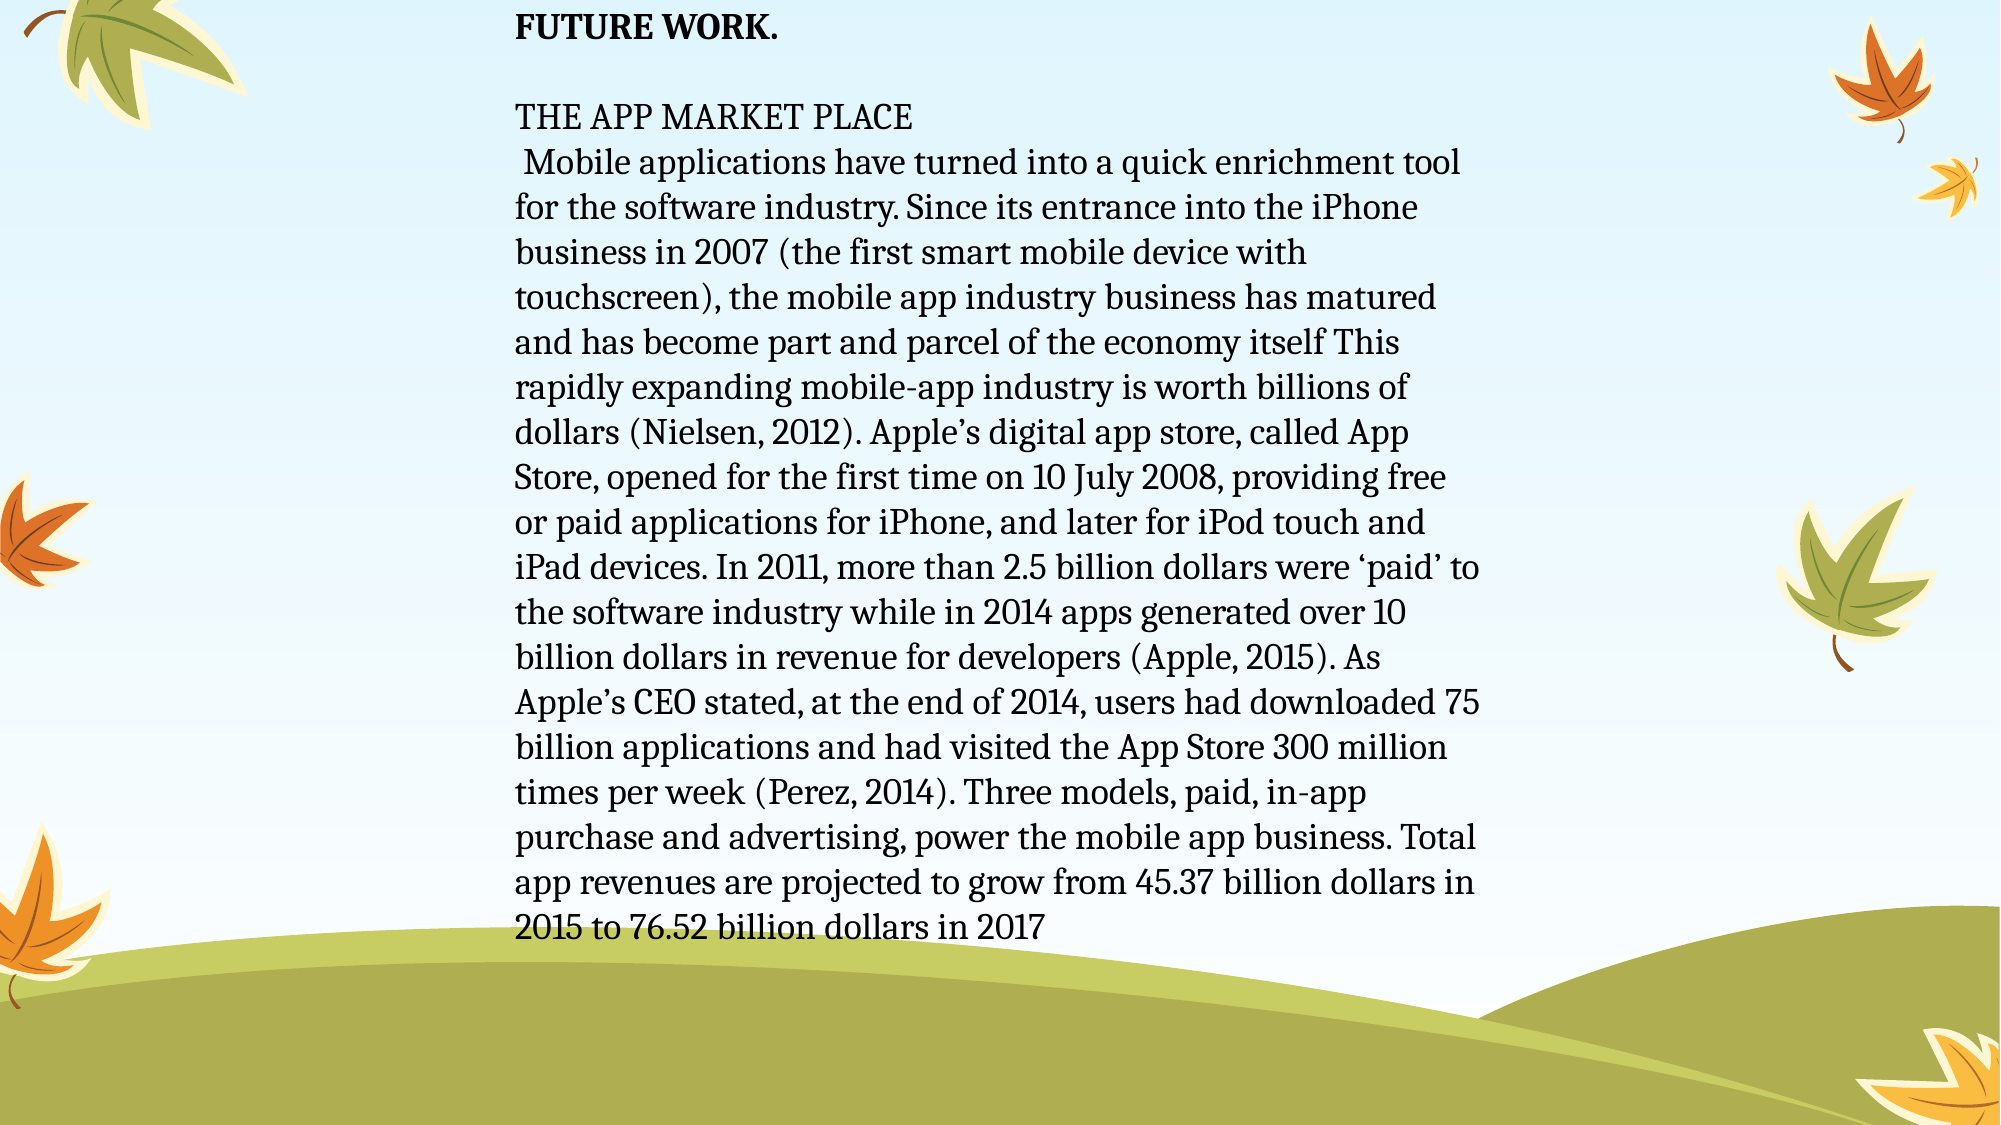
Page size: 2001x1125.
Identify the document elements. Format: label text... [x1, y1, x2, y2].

text_box FUTURE WORK. THE APP MARKET PLACE Mobile applications have turned into a quick enrichment tool for the software industry. Since its entrance into the iPhone business in 2007 (the first smart mobile device with touchscreen), the mobile app industry business has matured and has become part and parcel of the economy itself This rapidly expanding mobile-app industry is worth billions of dollars (Nielsen, 2012). Apple’s digital app store, called App Store, opened for the first time on 10 July 2008, providing free or paid applications for iPhone, and later for iPod touch and iPad devices. In 2011, more than 2.5 billion dollars were ‘paid’ to the software industry while in 2014 apps generated over 10 billion dollars in revenue for developers (Apple, 2015). As Apple’s CEO stated, at the end of 2014, users had downloaded 75 billion applications and had visited the App Store 300 million times per week (Perez, 2014). Three models, paid, in-app purchase and advertising, power the mobile app business. Total app revenues are projected to grow from 45.37 billion dollars in 2015 to 76.52 billion dollars in 2017 [500, 0, 1500, 955]
